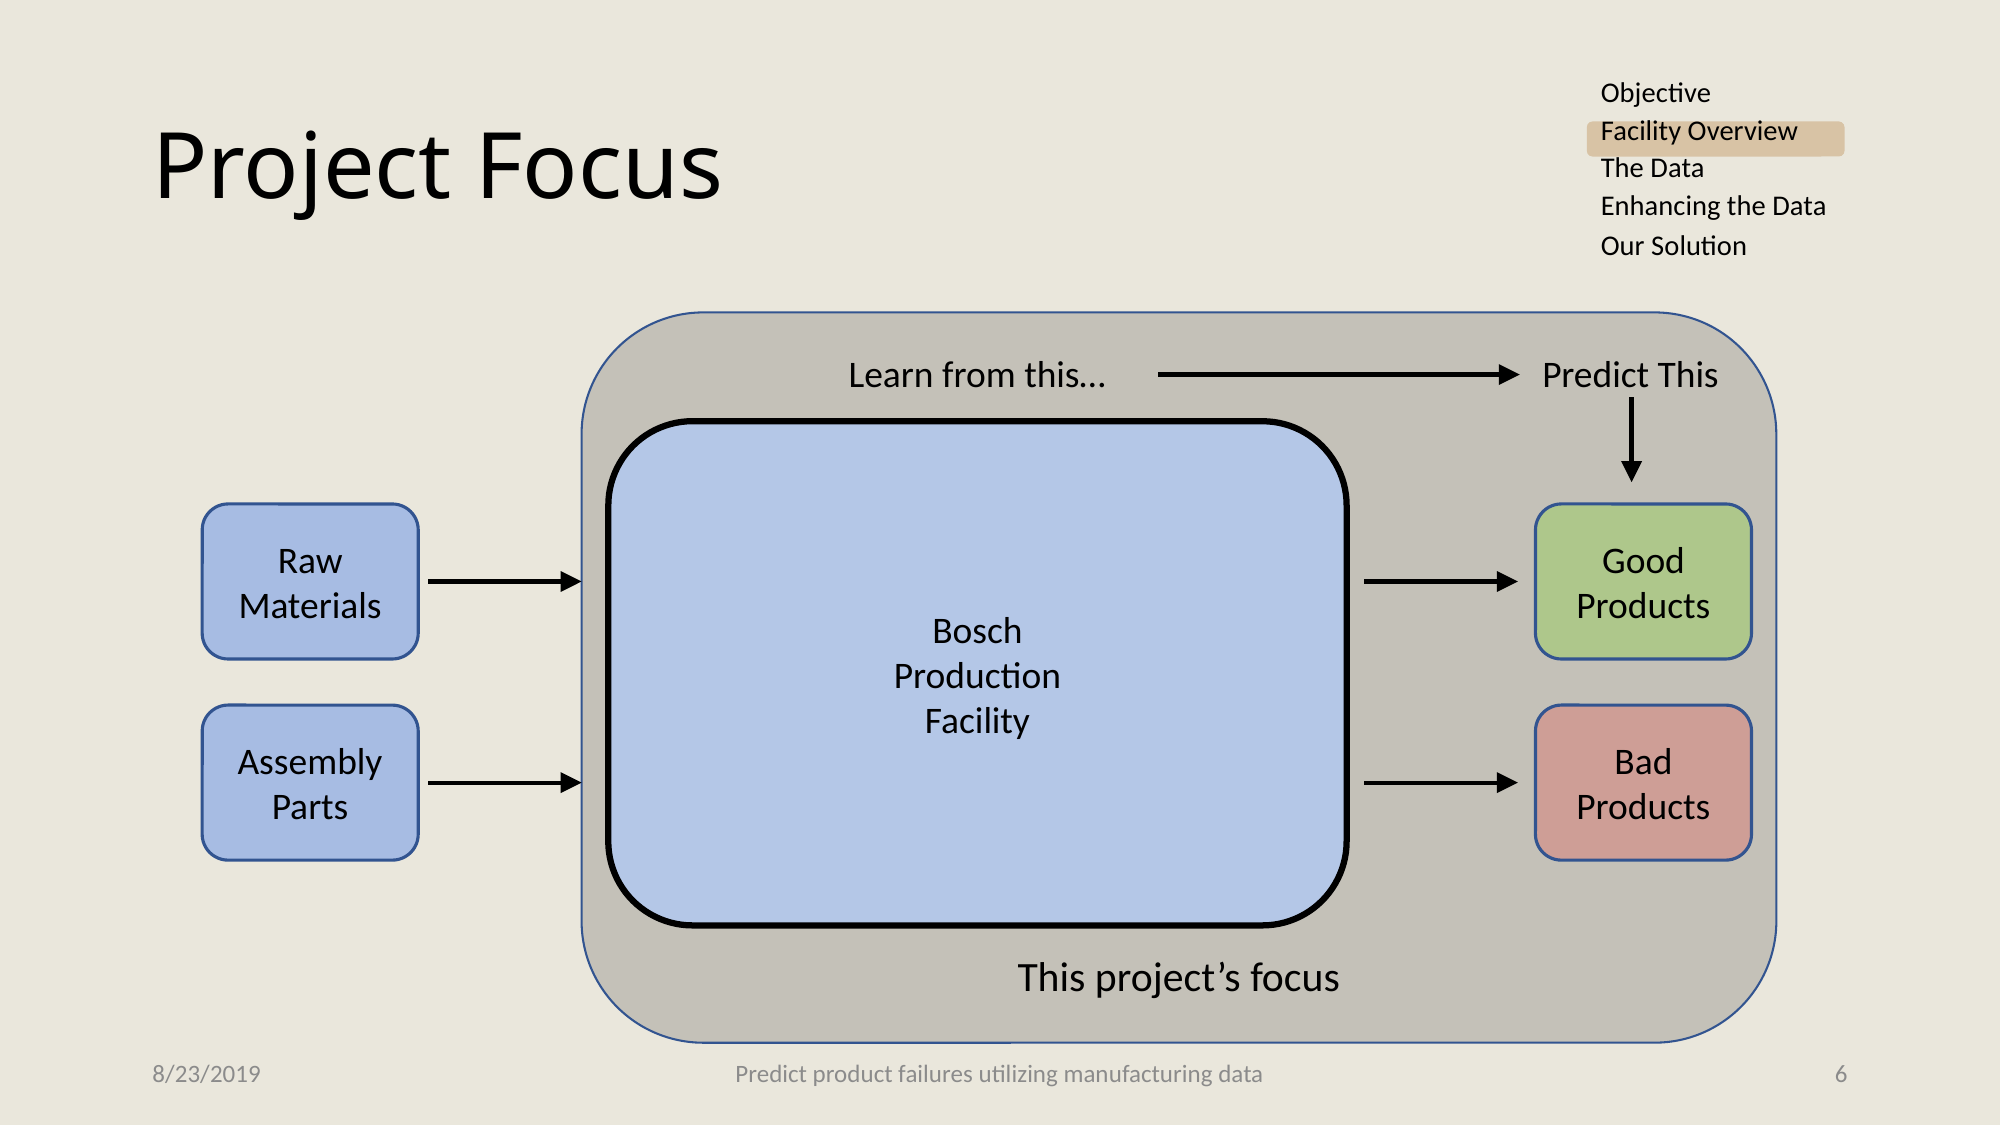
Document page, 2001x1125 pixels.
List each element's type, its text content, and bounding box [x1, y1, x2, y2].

text_box Bad Products [1534, 704, 1753, 862]
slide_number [137, 1042, 588, 1103]
title Project Focus [137, 59, 1863, 278]
text_box This project’s focus [580, 311, 1778, 1044]
text_box Good Products [1534, 502, 1753, 661]
text_box Predict This [1527, 342, 1734, 403]
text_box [202, 503, 582, 861]
footer Predict product failures utilizing manufacturing data [662, 1042, 1338, 1103]
text_box Learn from this… [833, 343, 1121, 403]
text_box Bosch Production Facility [607, 420, 1348, 927]
slide_number 6 [1412, 1042, 1863, 1103]
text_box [1575, 70, 1863, 278]
